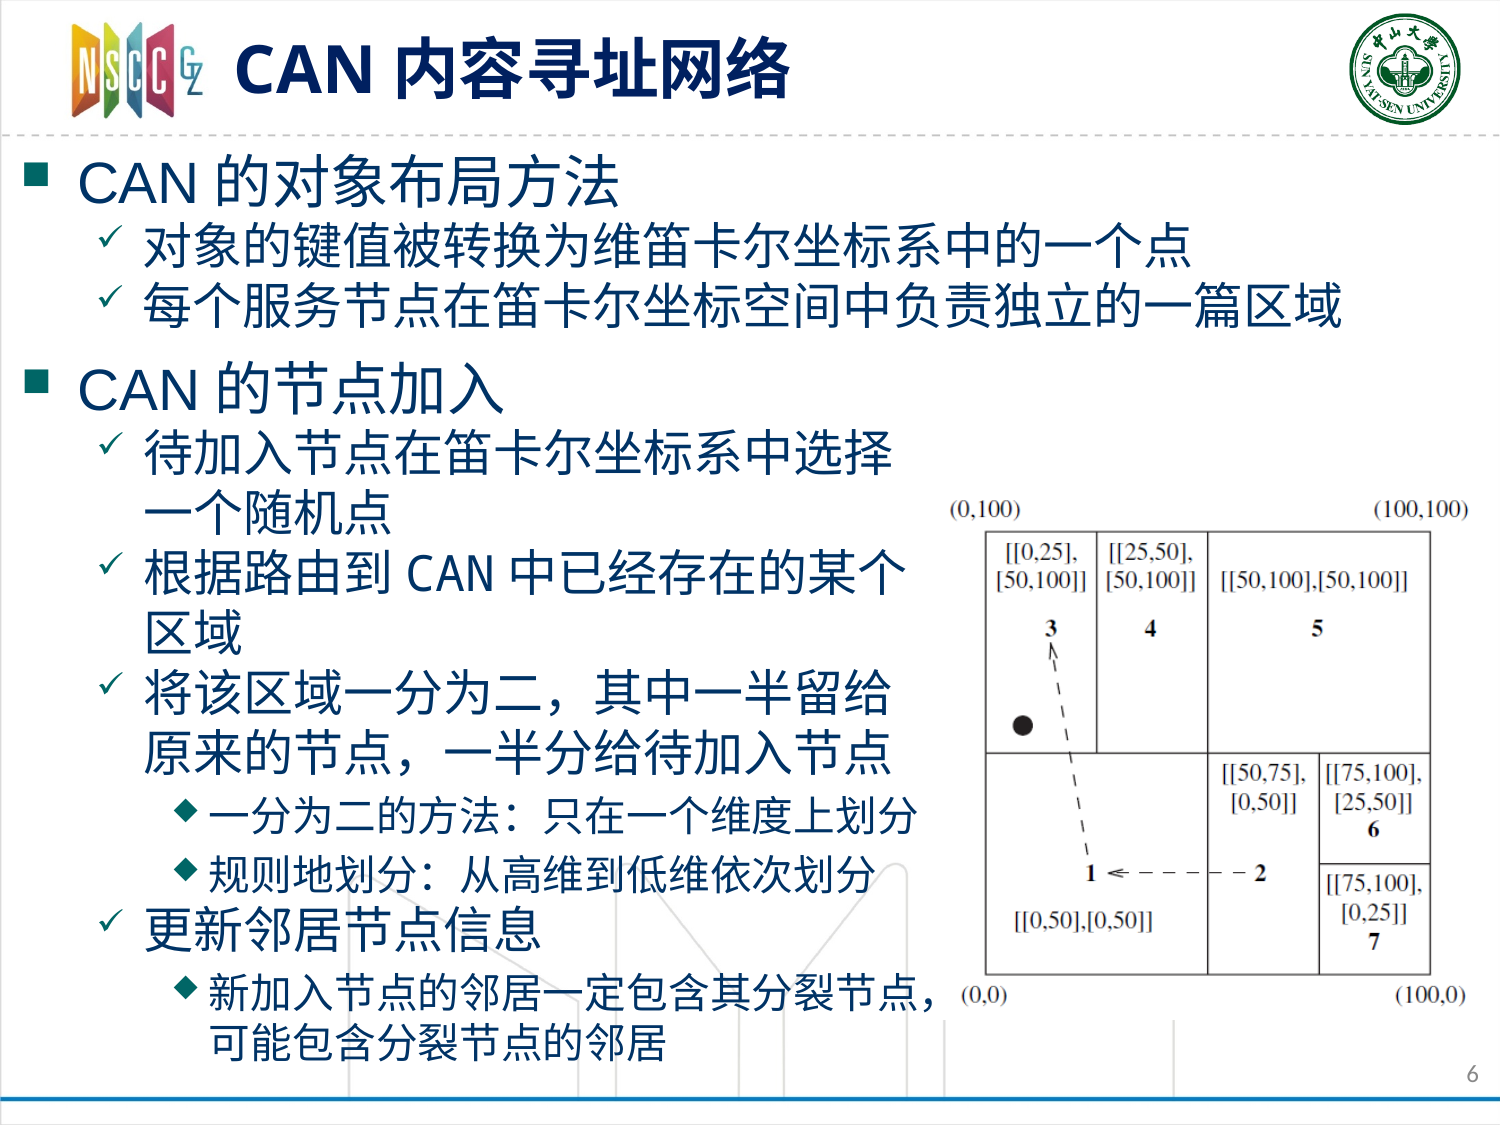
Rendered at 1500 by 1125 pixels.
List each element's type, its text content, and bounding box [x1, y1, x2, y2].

text_box CAN内容寻址网络 [218, 18, 1324, 114]
slide_number 6 [1144, 1042, 1495, 1103]
picture [0, 0, 1500, 1125]
